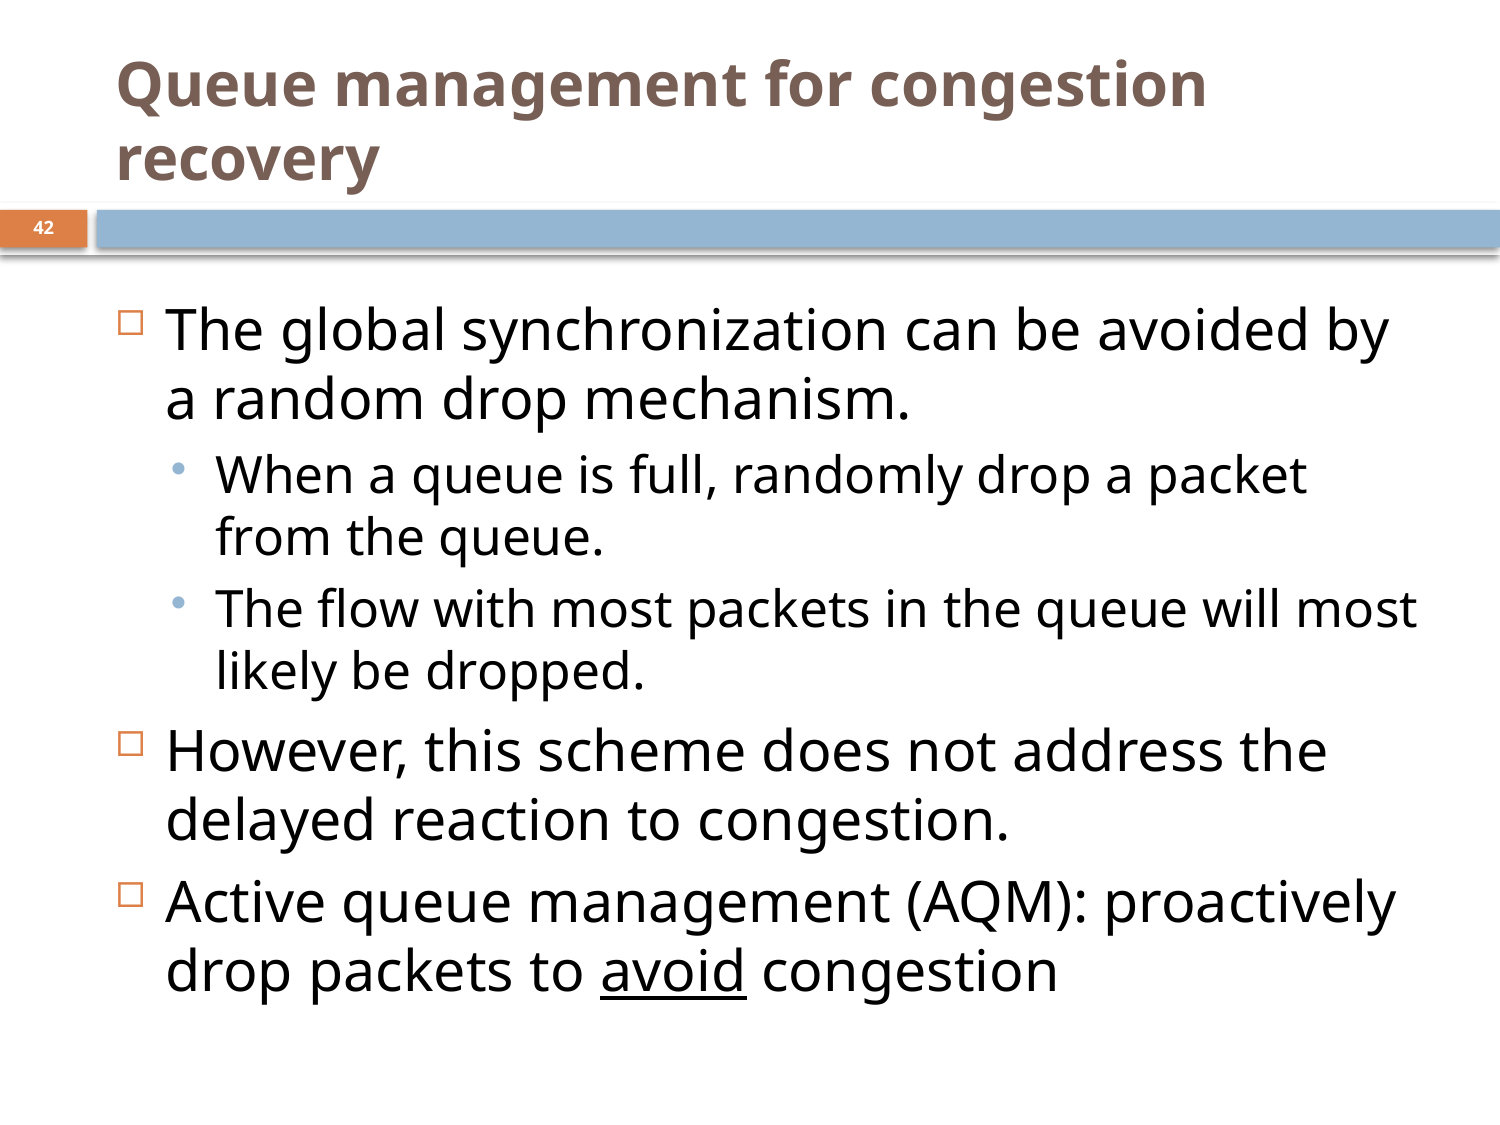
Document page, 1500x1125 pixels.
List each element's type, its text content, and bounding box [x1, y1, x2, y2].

list The global synchronization can be avoided by a random drop mechanism. When a queue is full, randomly drop a packet from the queue. The flow with most packets in the queue will most likely be dropped. However, this scheme does not address the delayed reaction to congestion. Active queue management (AQM): proactively drop packets to avoid congestion [100, 285, 1439, 1024]
slide_number 42 [0, 208, 88, 249]
title Queue management for congestion recovery [100, 37, 1439, 201]
